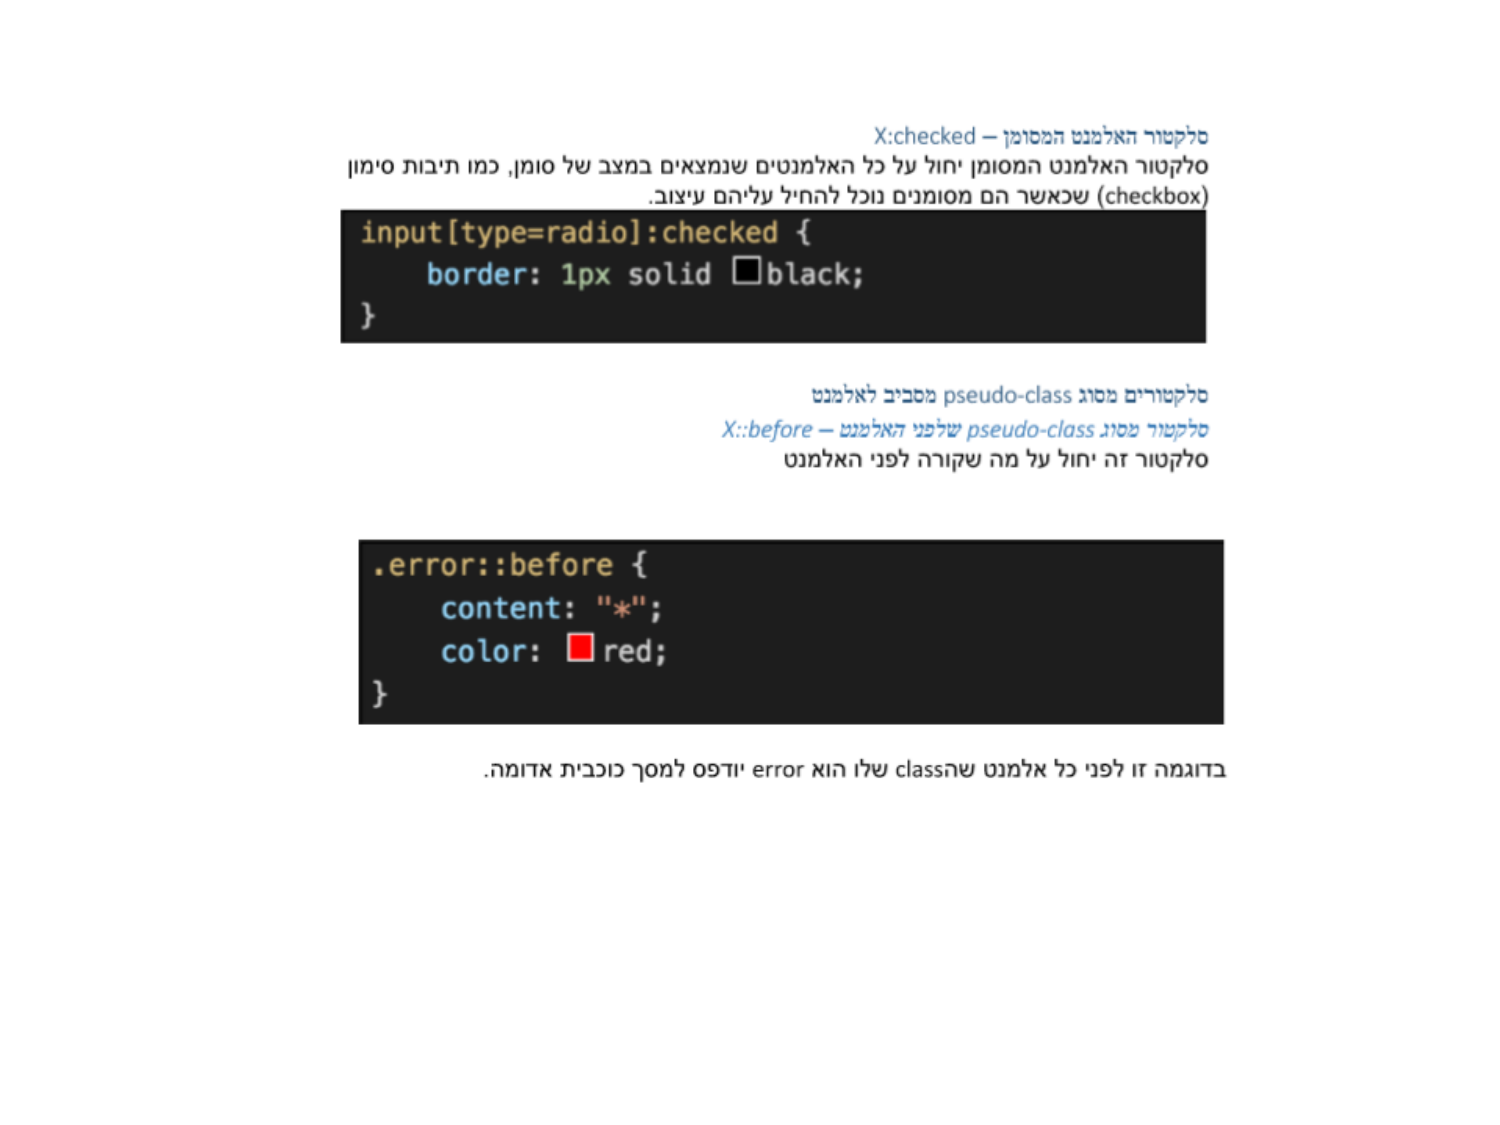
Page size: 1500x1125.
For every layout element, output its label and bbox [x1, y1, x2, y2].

picture [297, 96, 1277, 800]
